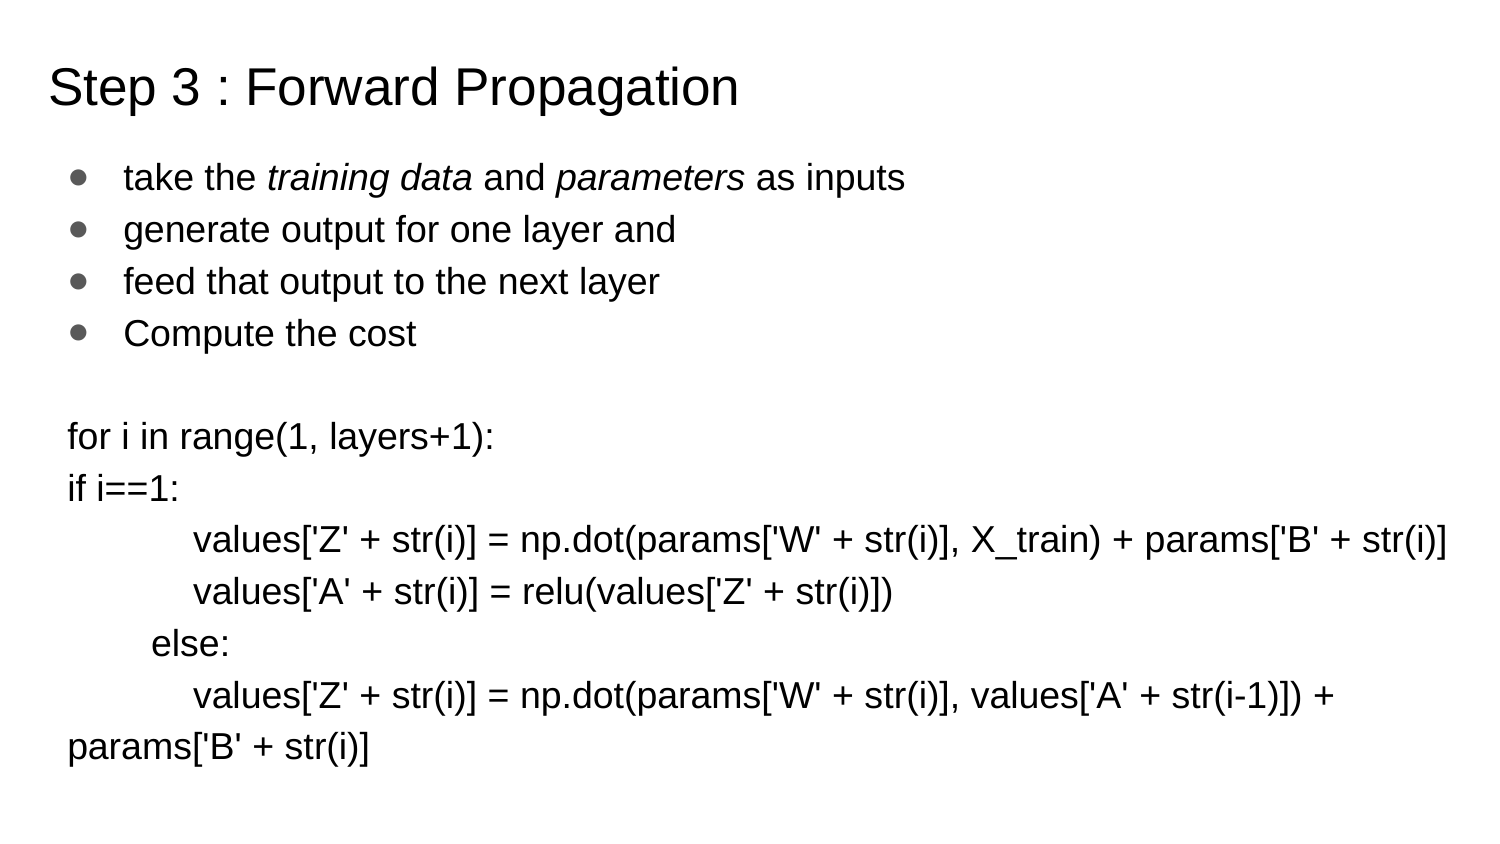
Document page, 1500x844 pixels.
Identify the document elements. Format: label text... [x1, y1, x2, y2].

list take the training data and parameters as inputs generate output for one layer and feed that output to the next layer Compute the cost for i in range(1, layers+1): if i==1: values['Z' + str(i)] = np.dot(params['W' + str(i)], X_train) + params['B' + str(i)] values['A' + str(i)] = relu(values['Z' + str(i)]) else: values['Z' + str(i)] = np.dot(params['W' + str(i)], values['A' + str(i-1)]) + params['B' + str(i)] [33, 131, 1467, 783]
title Step 3 : Forward Propagation [33, 37, 1432, 131]
